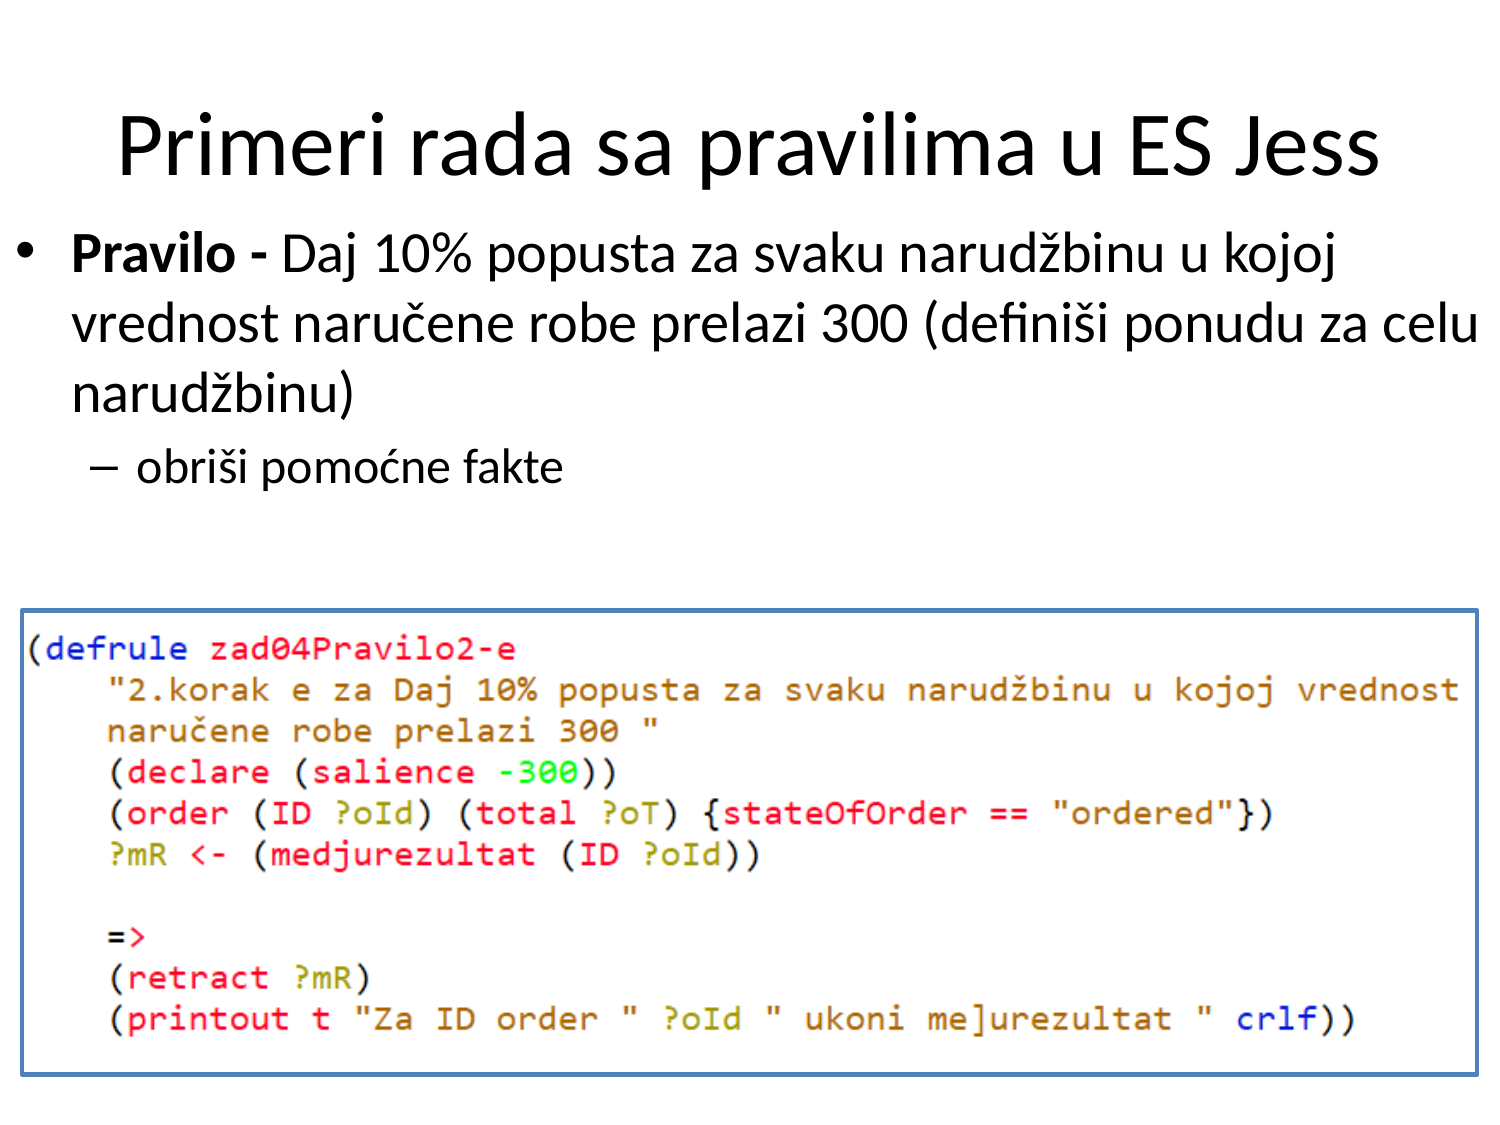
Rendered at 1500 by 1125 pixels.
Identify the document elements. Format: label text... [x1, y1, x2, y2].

title Primeri rada sa pravilima u ES Jess [75, 45, 1425, 206]
list Pravilo - Daj 10% popusta za svaku narudžbinu u kojoj vrednost naručene robe prelazi 300 (definiši ponudu za celu narudžbinu) obriši pomoćne fakte [0, 206, 1500, 1125]
picture [23, 612, 1476, 1073]
